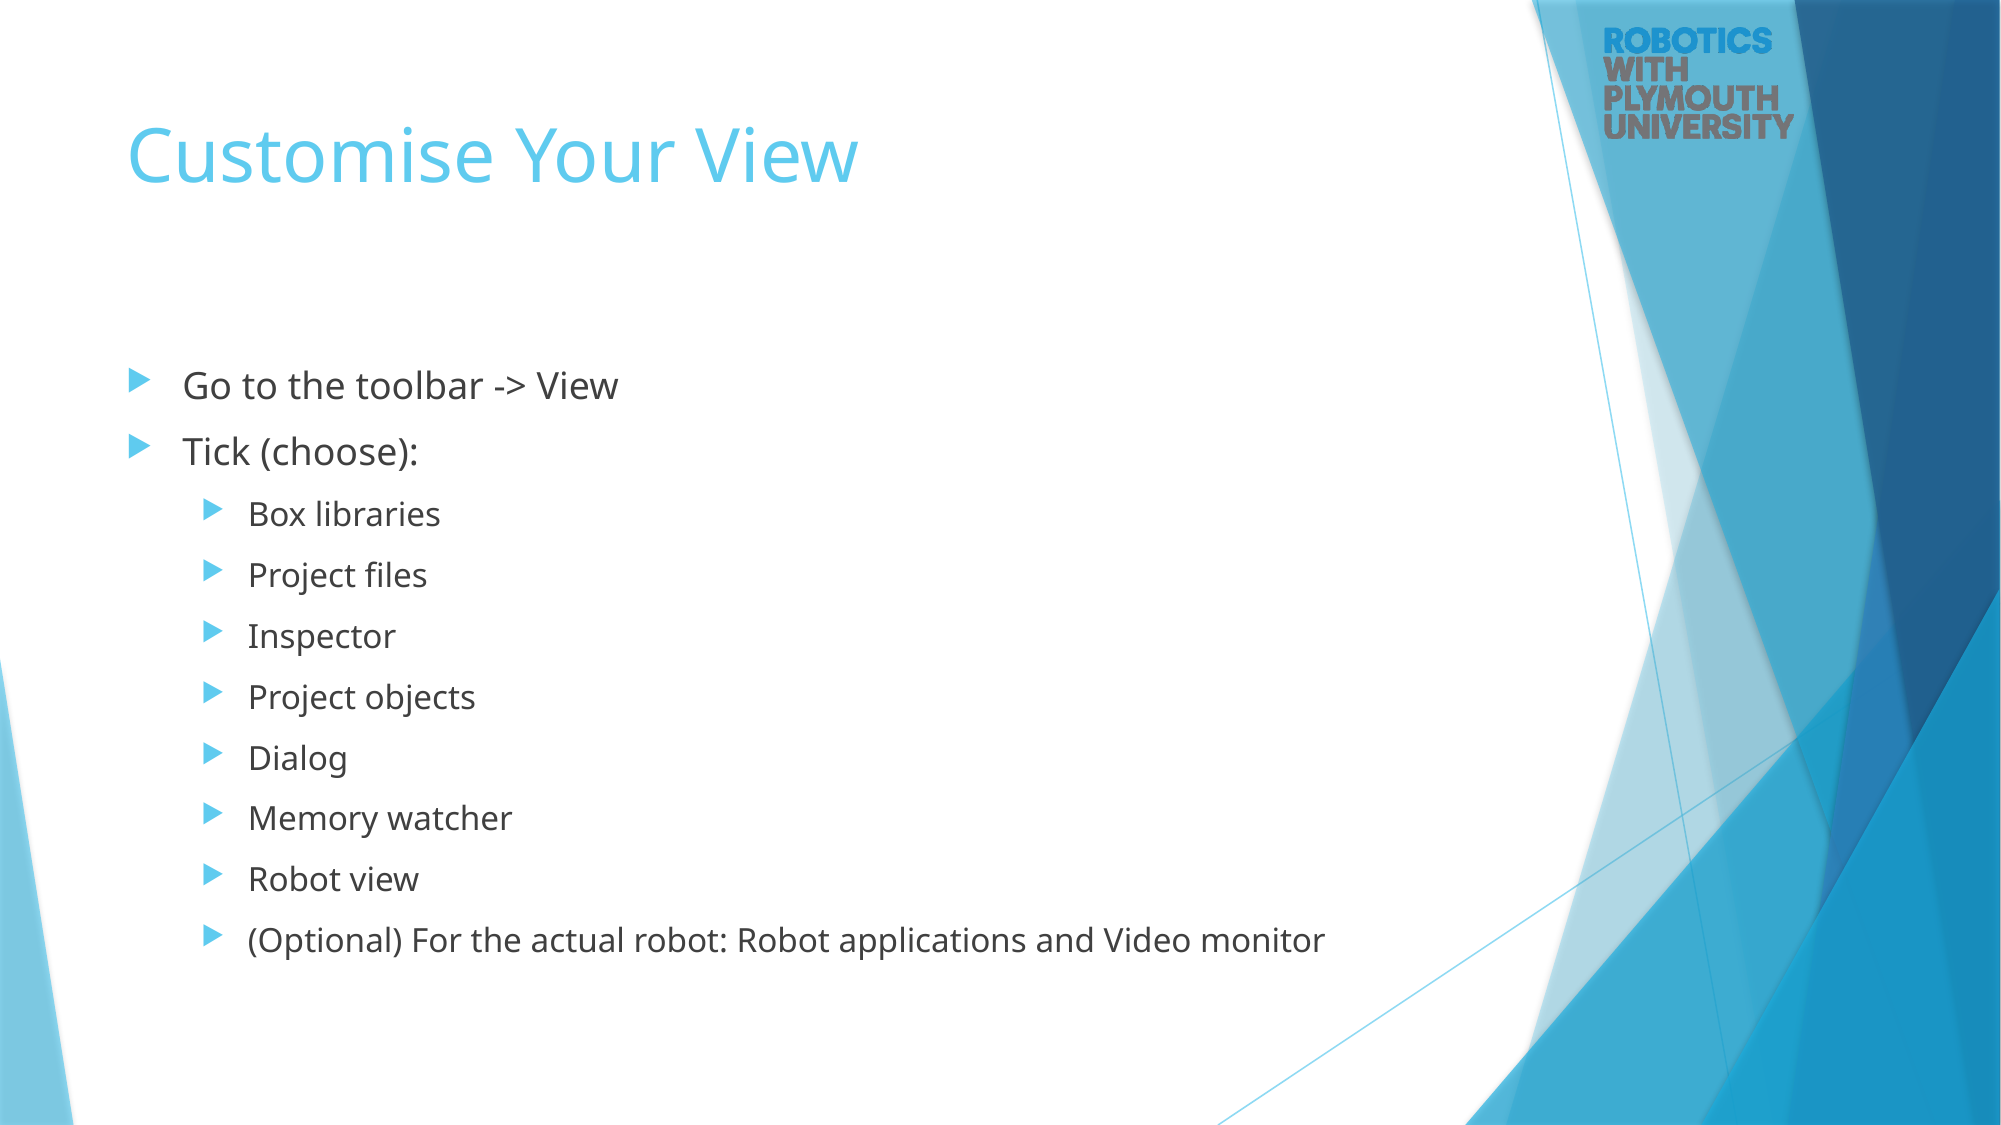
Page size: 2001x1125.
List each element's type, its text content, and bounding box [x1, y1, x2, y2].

picture [1603, 27, 1794, 139]
title Customise Your View [111, 99, 1522, 317]
list Go to the toolbar -> View Tick (choose): Box libraries Project files Inspector Project objects Dialog Memory watcher Robot view (Optional) For the actual robot: Robot applications and Video monitor [111, 354, 1522, 992]
